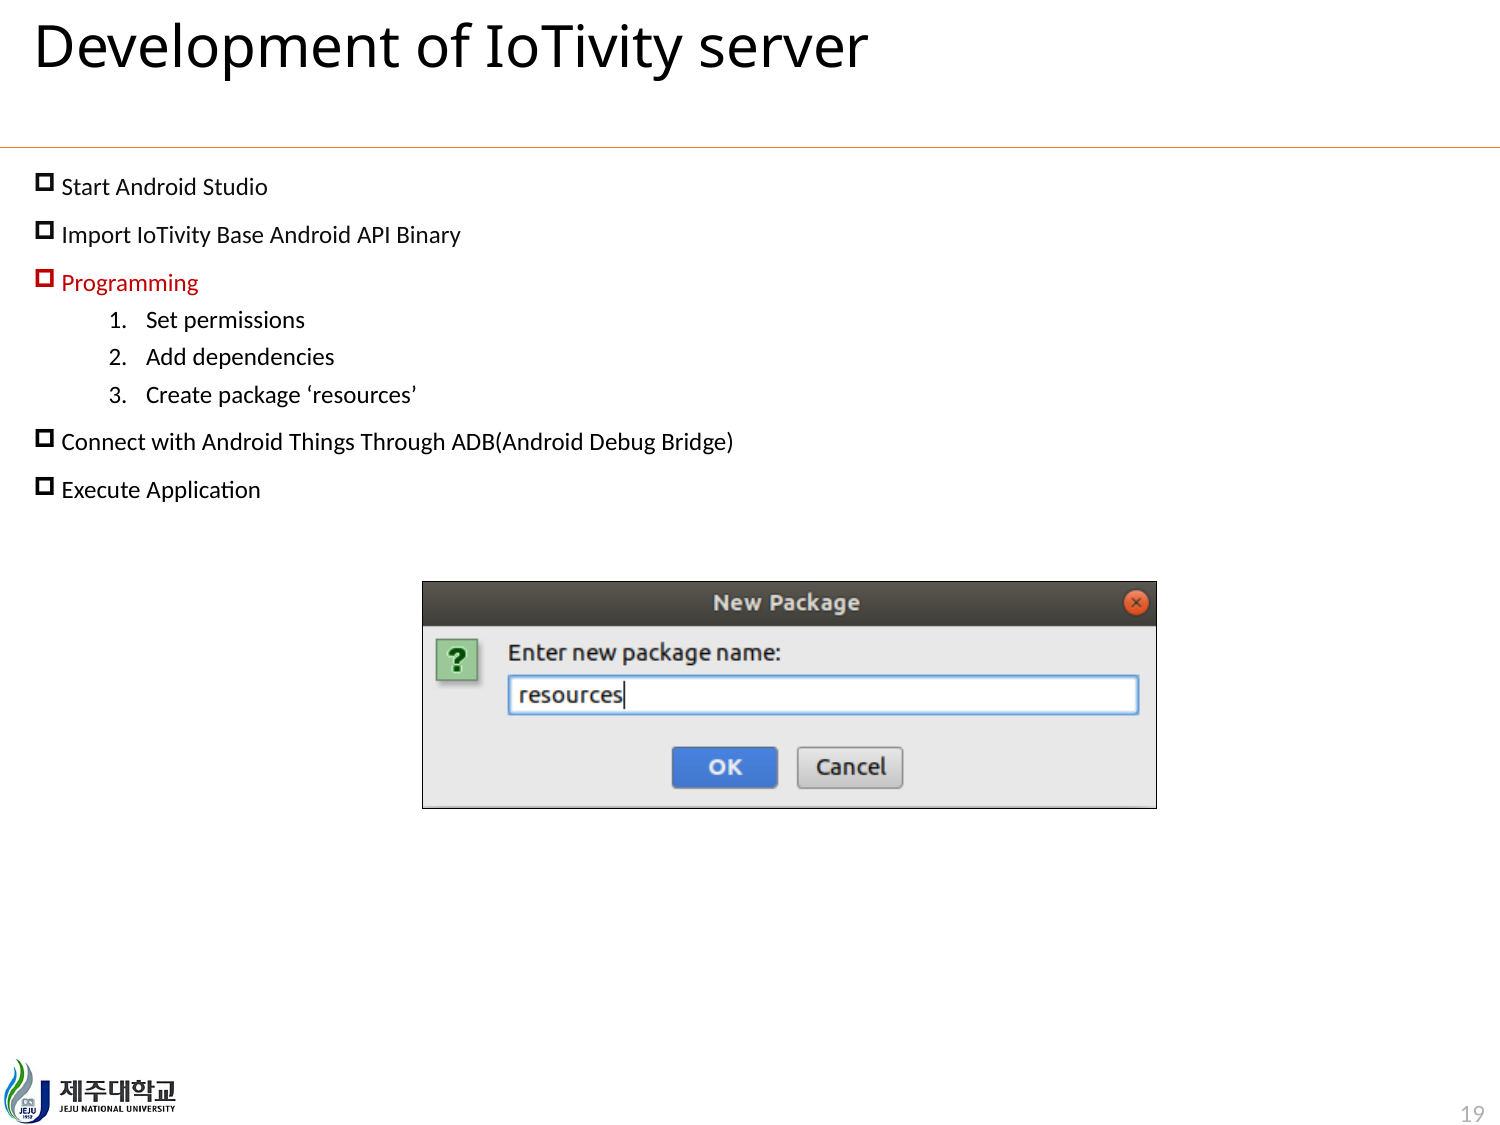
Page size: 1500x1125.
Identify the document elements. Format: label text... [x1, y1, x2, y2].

title Development of IoTivity server [18, 9, 1482, 166]
slide_number 19 [1396, 1100, 1500, 1125]
picture [422, 581, 1157, 809]
picture [0, 1057, 177, 1125]
list Start Android Studio Import IoTivity Base Android API Binary Programming Set permissions Add dependencies Create package ‘resources’ Connect with Android Things Through ADB(Android Debug Bridge) Execute Application [18, 166, 1482, 510]
